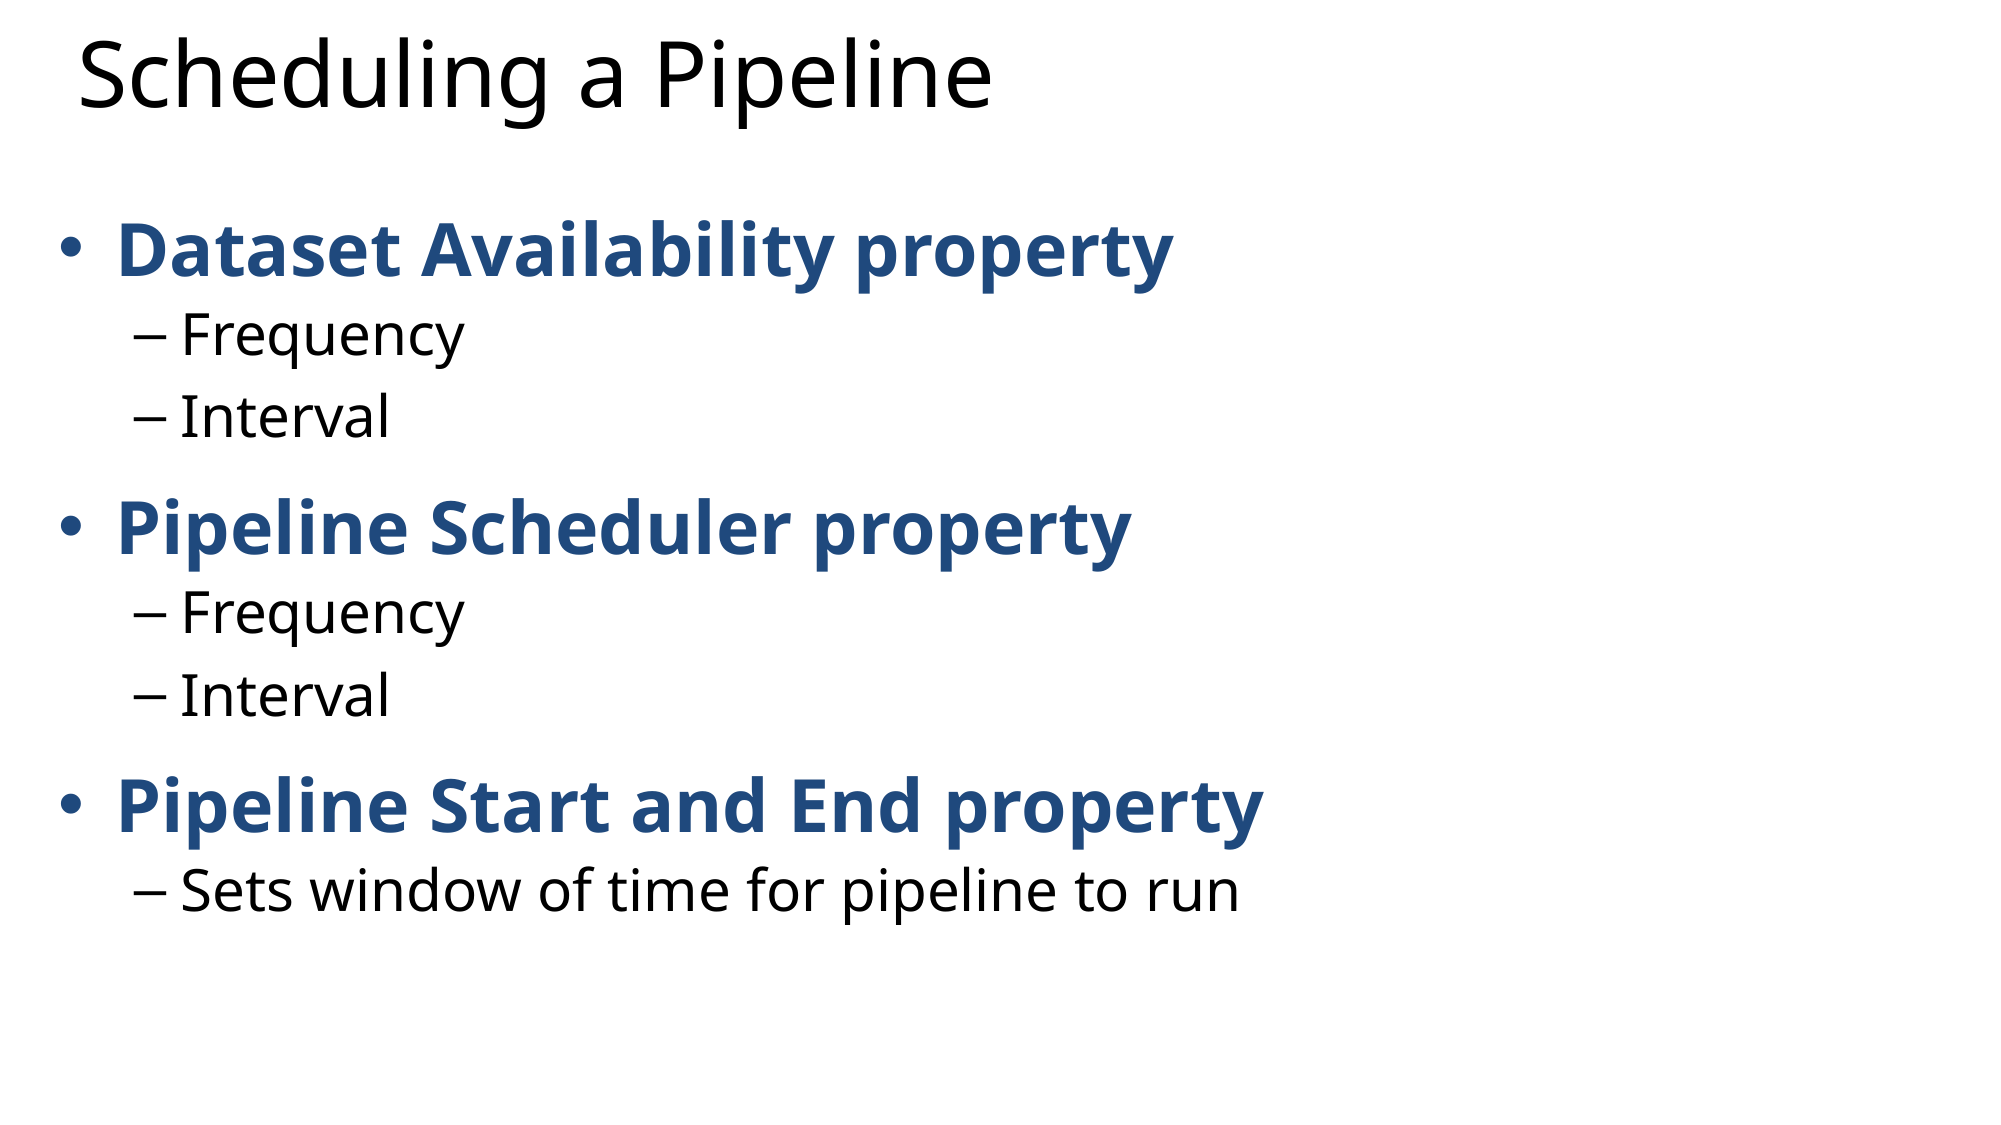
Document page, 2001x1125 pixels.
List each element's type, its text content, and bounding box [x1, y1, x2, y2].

list Dataset Availability property Frequency Interval Pipeline Scheduler property Frequency Interval Pipeline Start and End property Sets window of time for pipeline to run [44, 195, 1956, 829]
title Scheduling a Pipeline [62, 29, 1953, 205]
